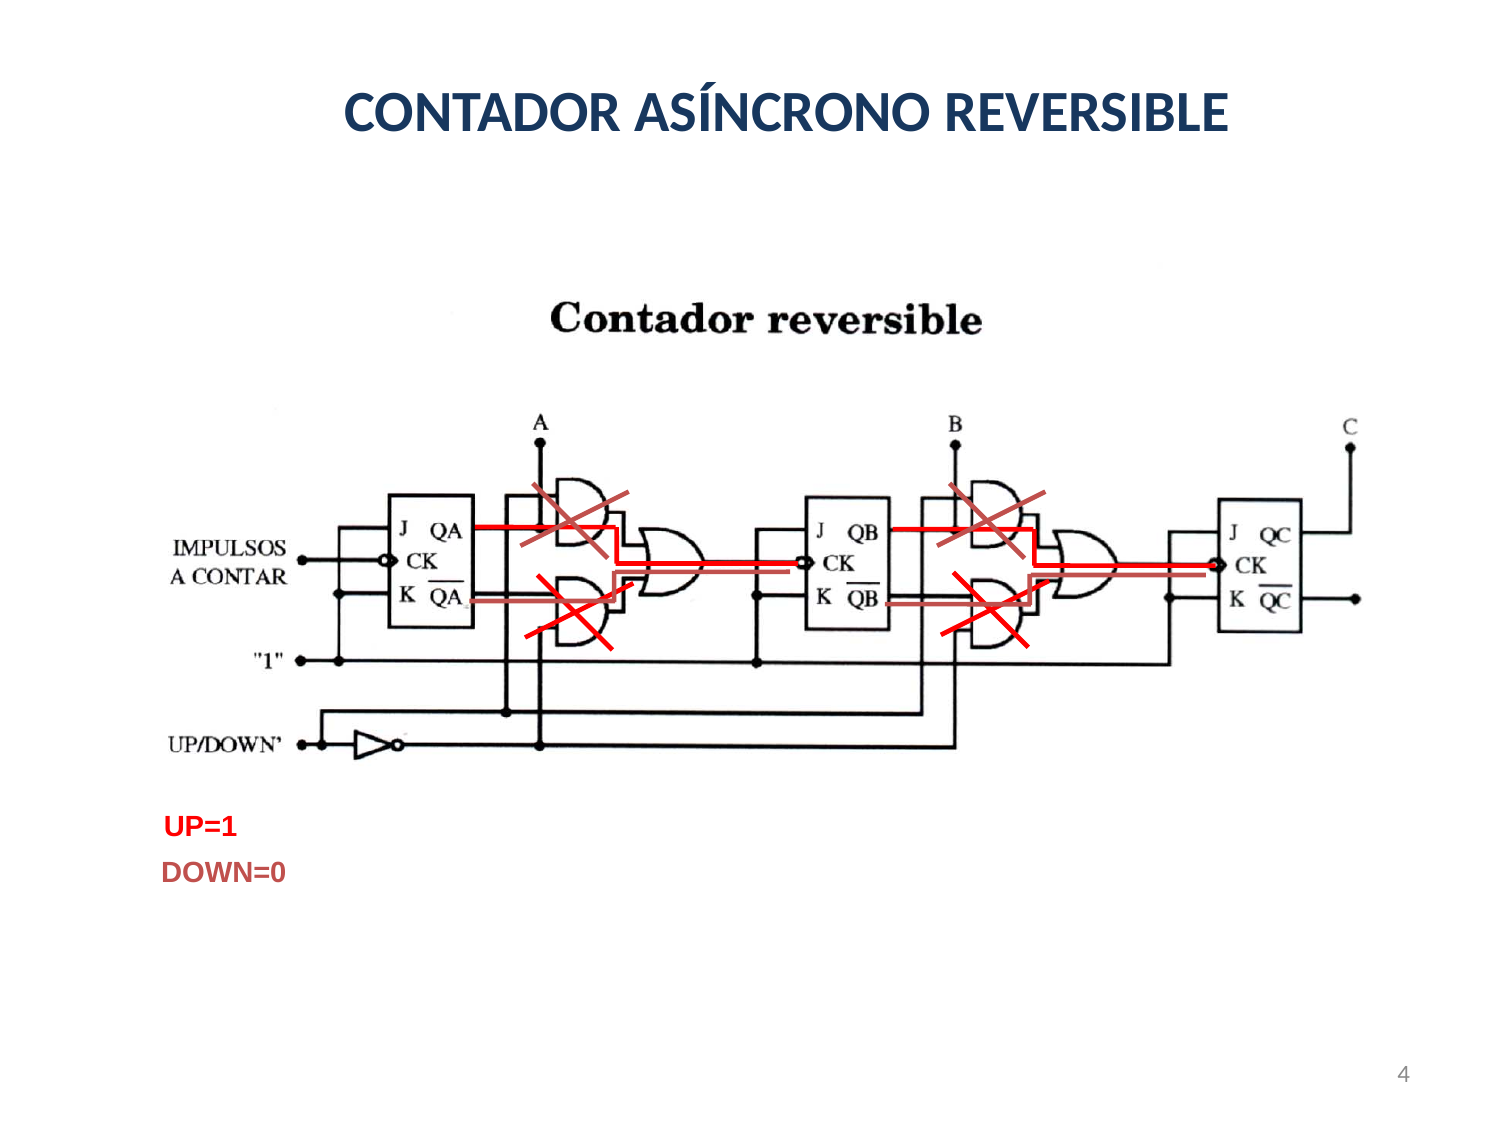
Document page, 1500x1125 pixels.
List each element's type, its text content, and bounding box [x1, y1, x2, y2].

picture [137, 262, 1438, 832]
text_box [1211, 526, 1216, 851]
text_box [145, 482, 1206, 897]
slide_number 4 [1074, 1042, 1425, 1103]
text_box CONTADOR ASÍNCRONO REVERSIBLE [329, 65, 1246, 151]
